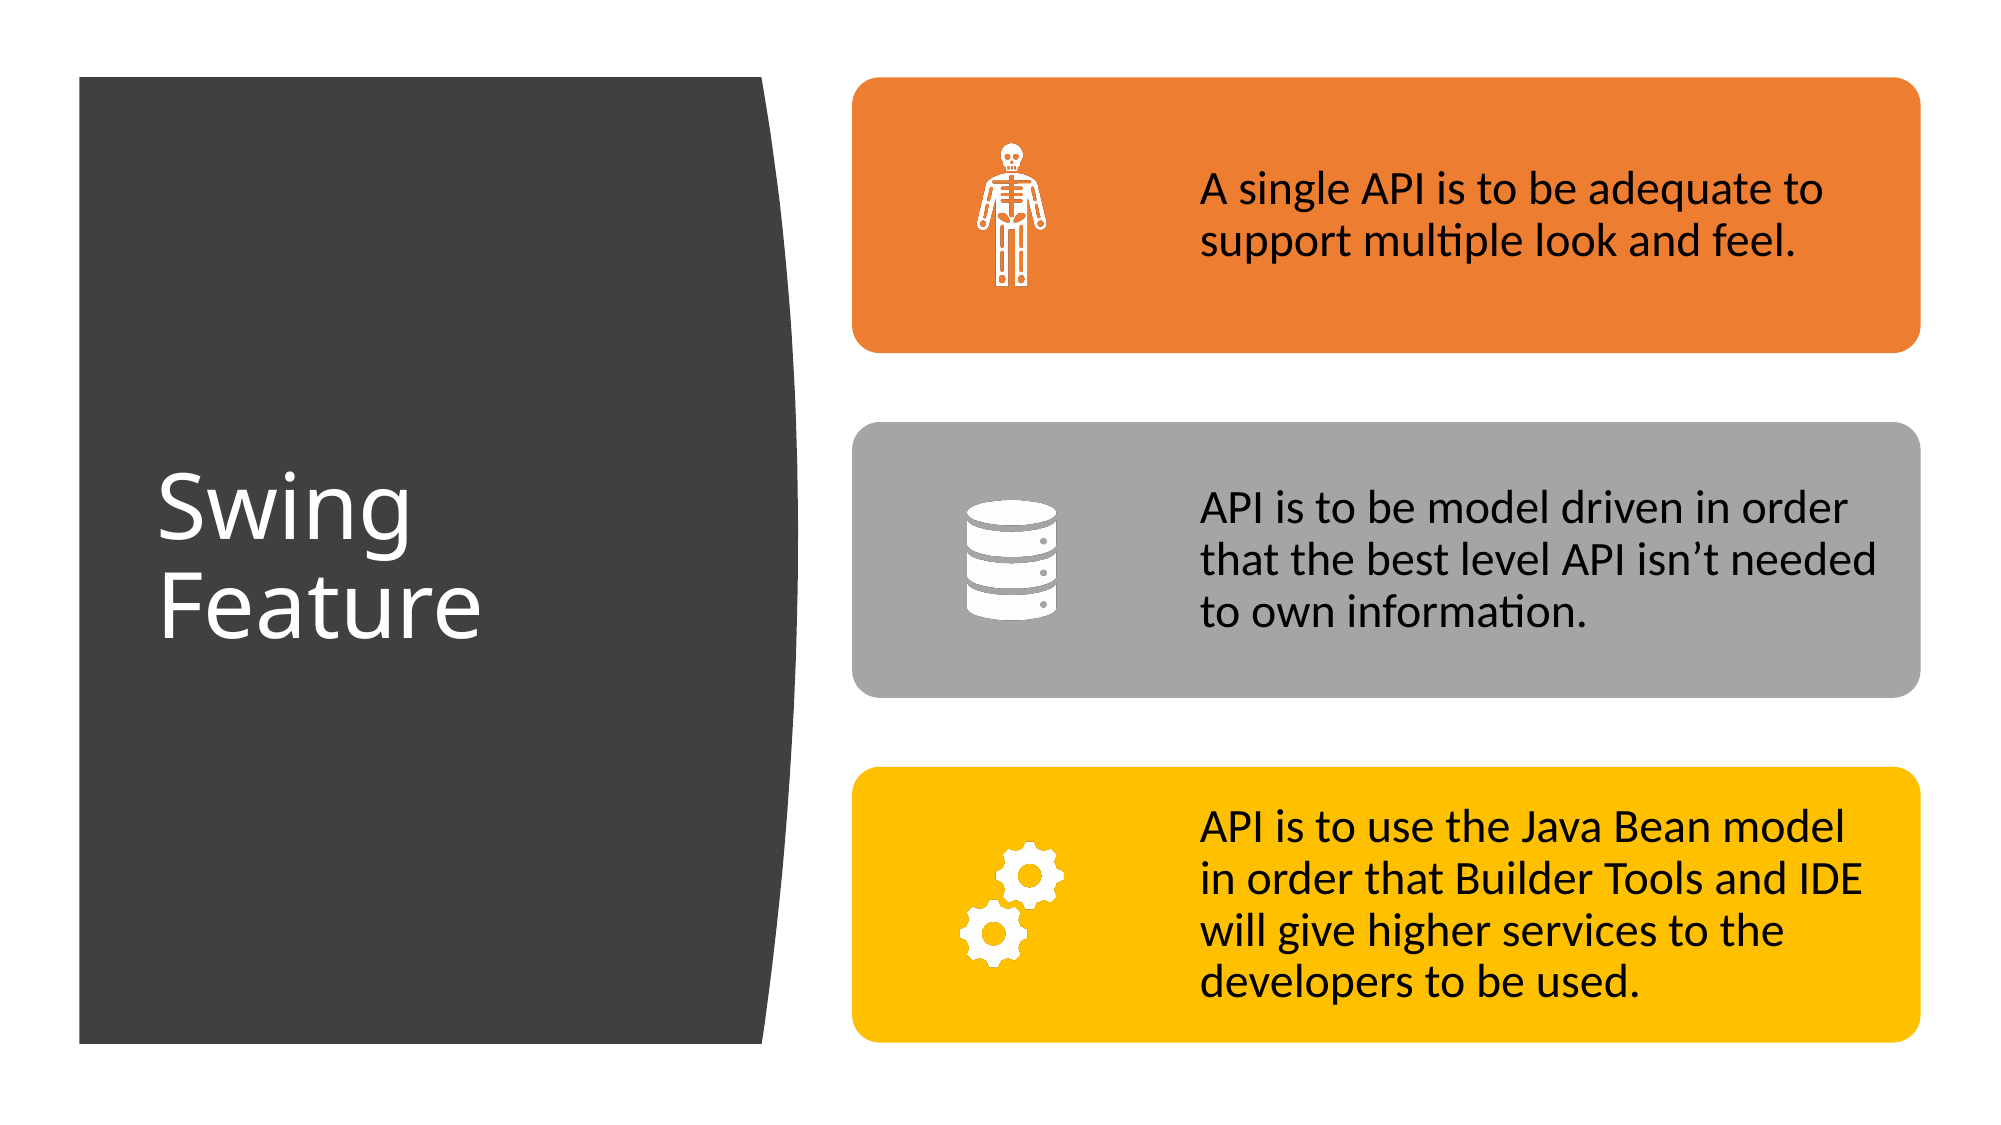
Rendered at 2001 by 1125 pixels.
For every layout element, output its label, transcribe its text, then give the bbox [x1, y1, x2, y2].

title Swing Feature [141, 166, 702, 953]
text_box [78, 76, 800, 1045]
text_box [852, 77, 1921, 1043]
